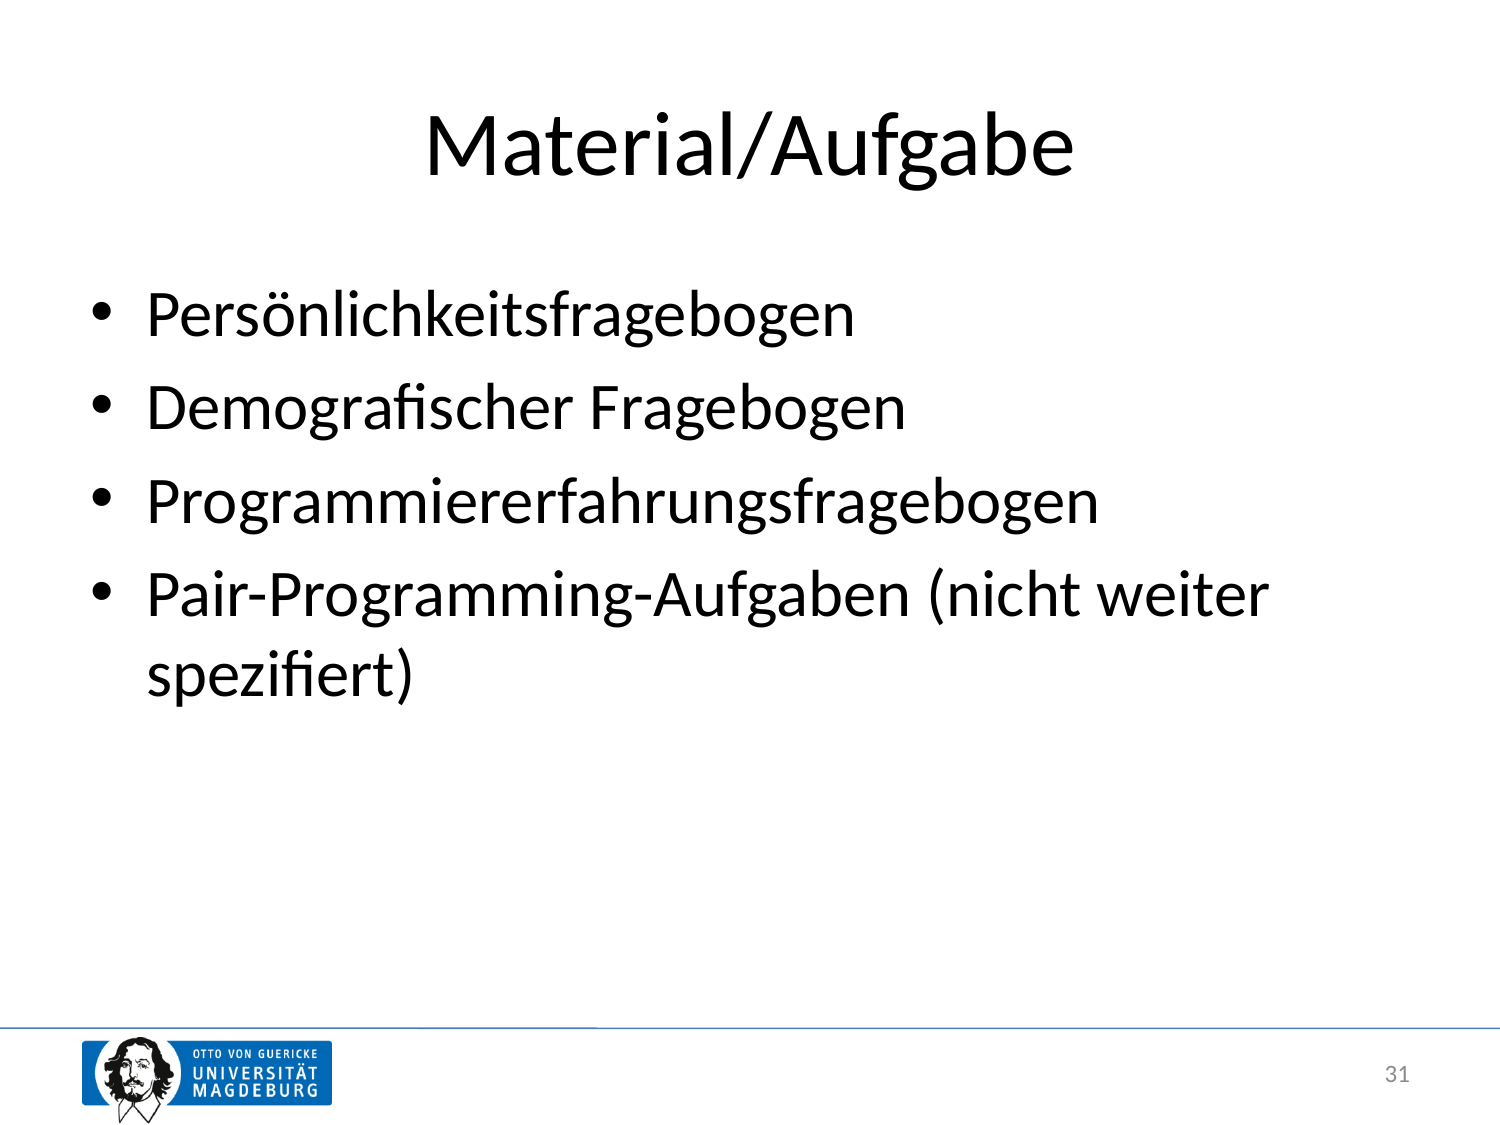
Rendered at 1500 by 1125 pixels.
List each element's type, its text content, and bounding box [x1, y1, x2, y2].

list Persönlichkeitsfragebogen Demografischer Fragebogen Programmiererfahrungsfragebogen Pair-Programming-Aufgaben (nicht weiter spezifiert) [75, 262, 1425, 1005]
picture [82, 1037, 340, 1125]
title Material/Aufgabe [75, 45, 1425, 233]
slide_number 31 [1289, 1042, 1425, 1103]
